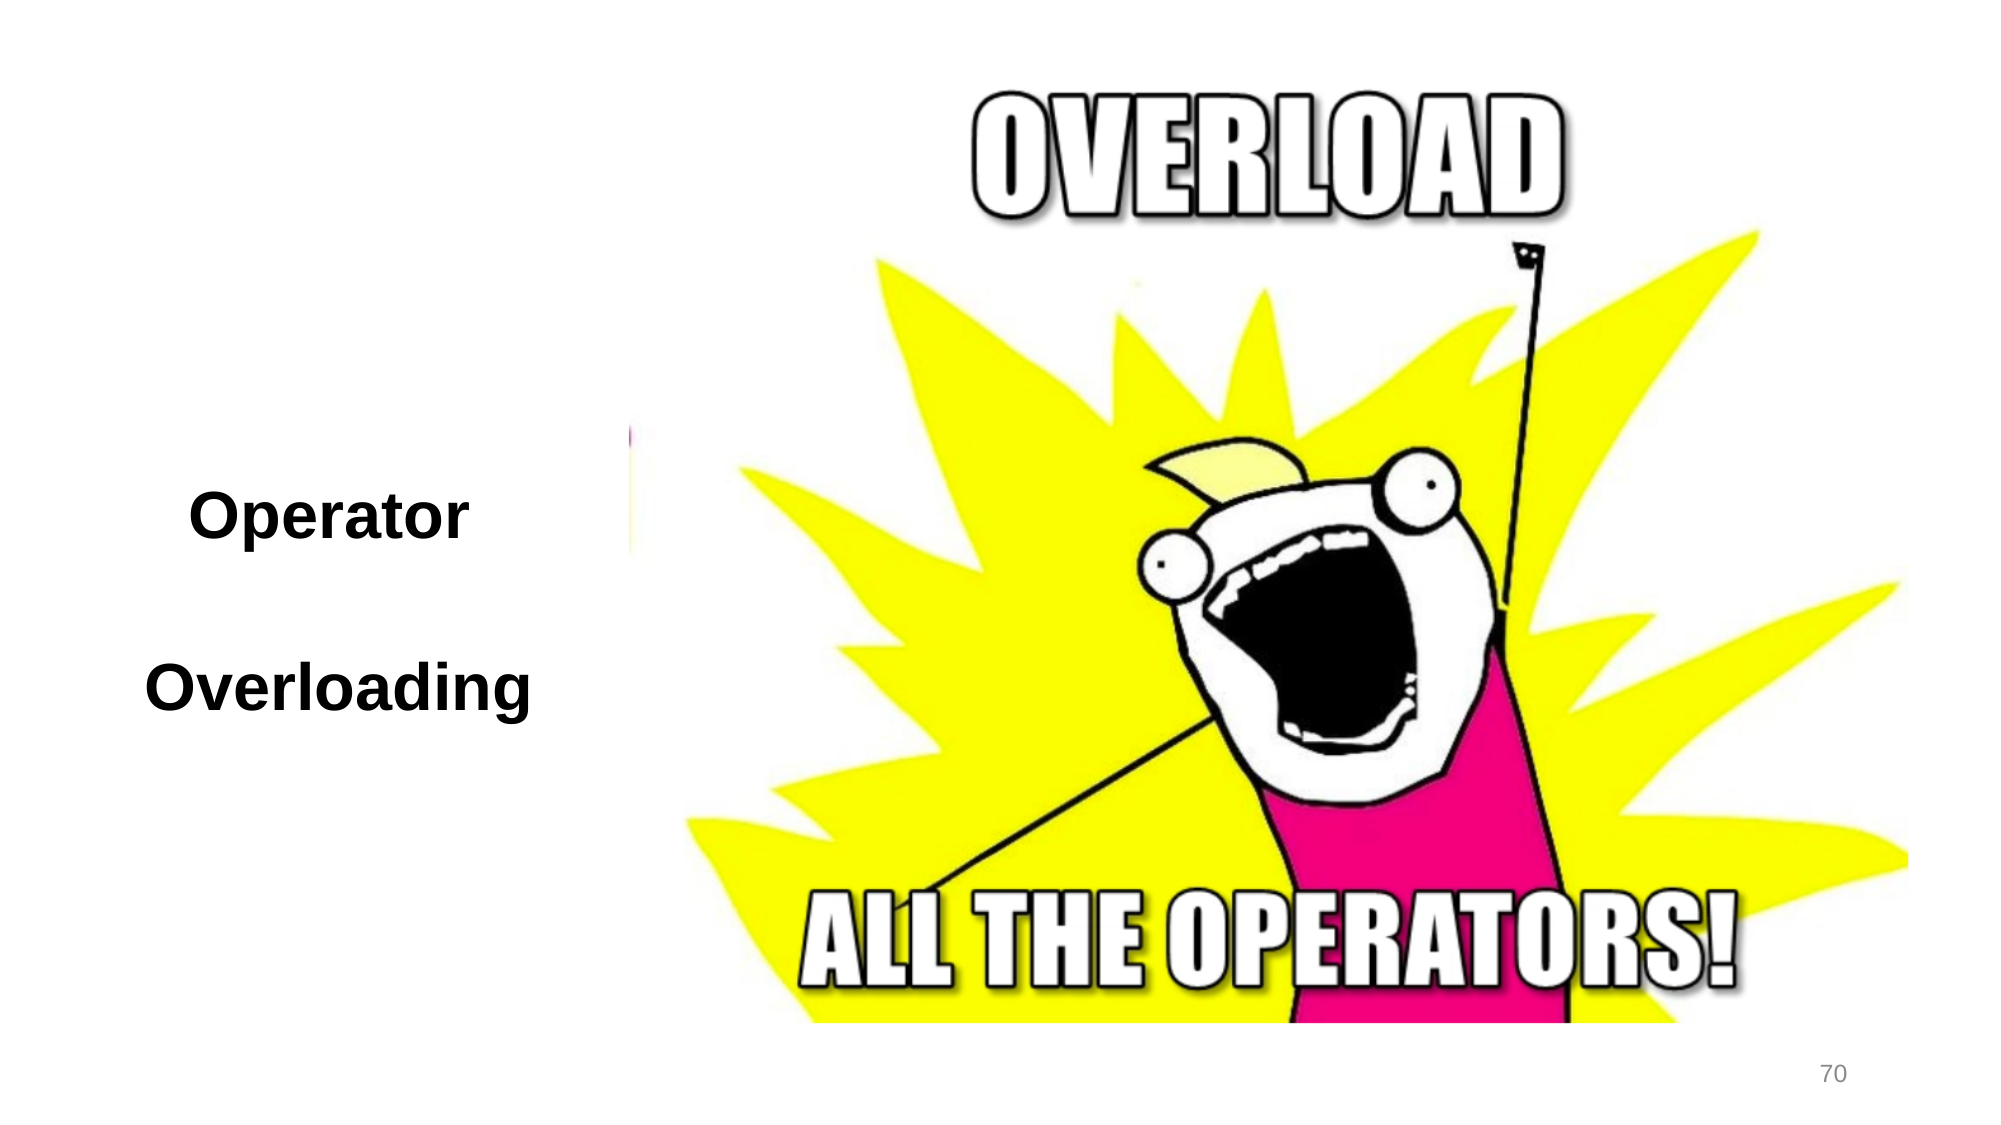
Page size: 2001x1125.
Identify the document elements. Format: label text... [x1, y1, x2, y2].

slide_number 70 [1412, 1051, 1863, 1103]
picture [614, 74, 1964, 1051]
text_box Operator Overloading [0, 473, 614, 602]
